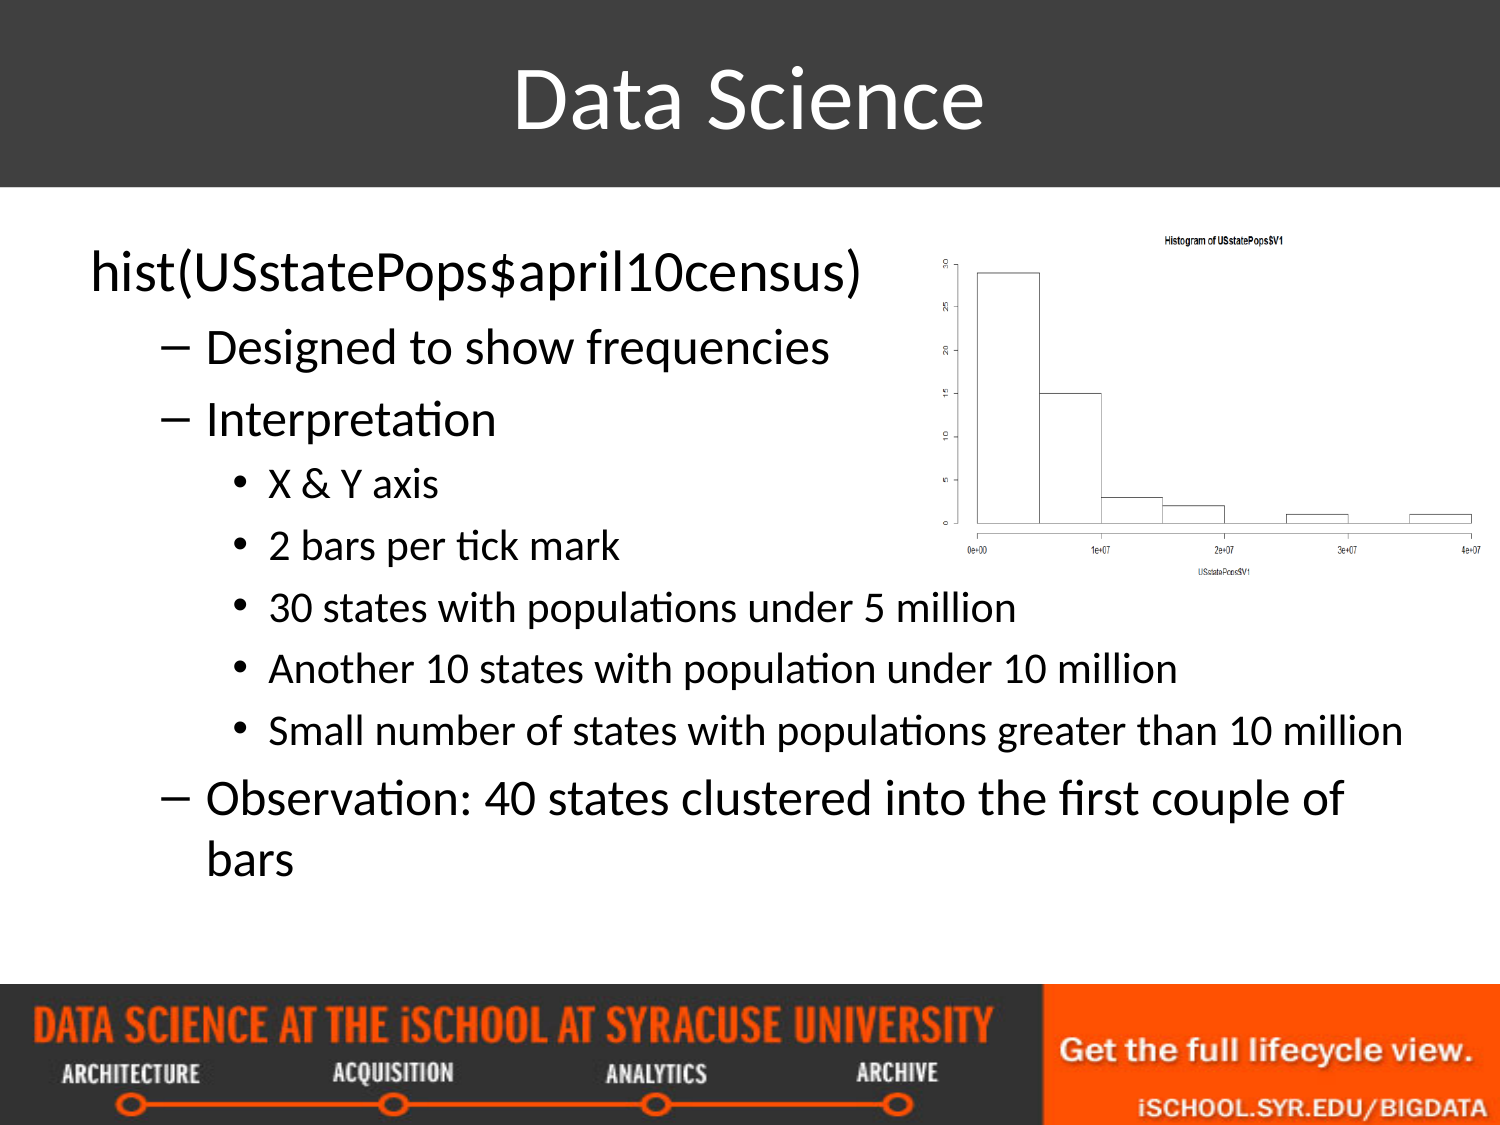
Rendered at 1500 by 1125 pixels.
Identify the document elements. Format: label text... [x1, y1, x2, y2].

picture [0, 984, 1500, 1125]
picture [937, 224, 1488, 576]
list hist(USstatePops$april10census) Designed to show frequencies Interpretation X & Y axis 2 bars per tick mark 30 states with populations under 5 million Another 10 states with population under 10 million Small number of states with populations greater than 10 million Observation: 40 states clustered into the first couple of bars [75, 224, 1425, 955]
title Data Science [0, 0, 1500, 188]
